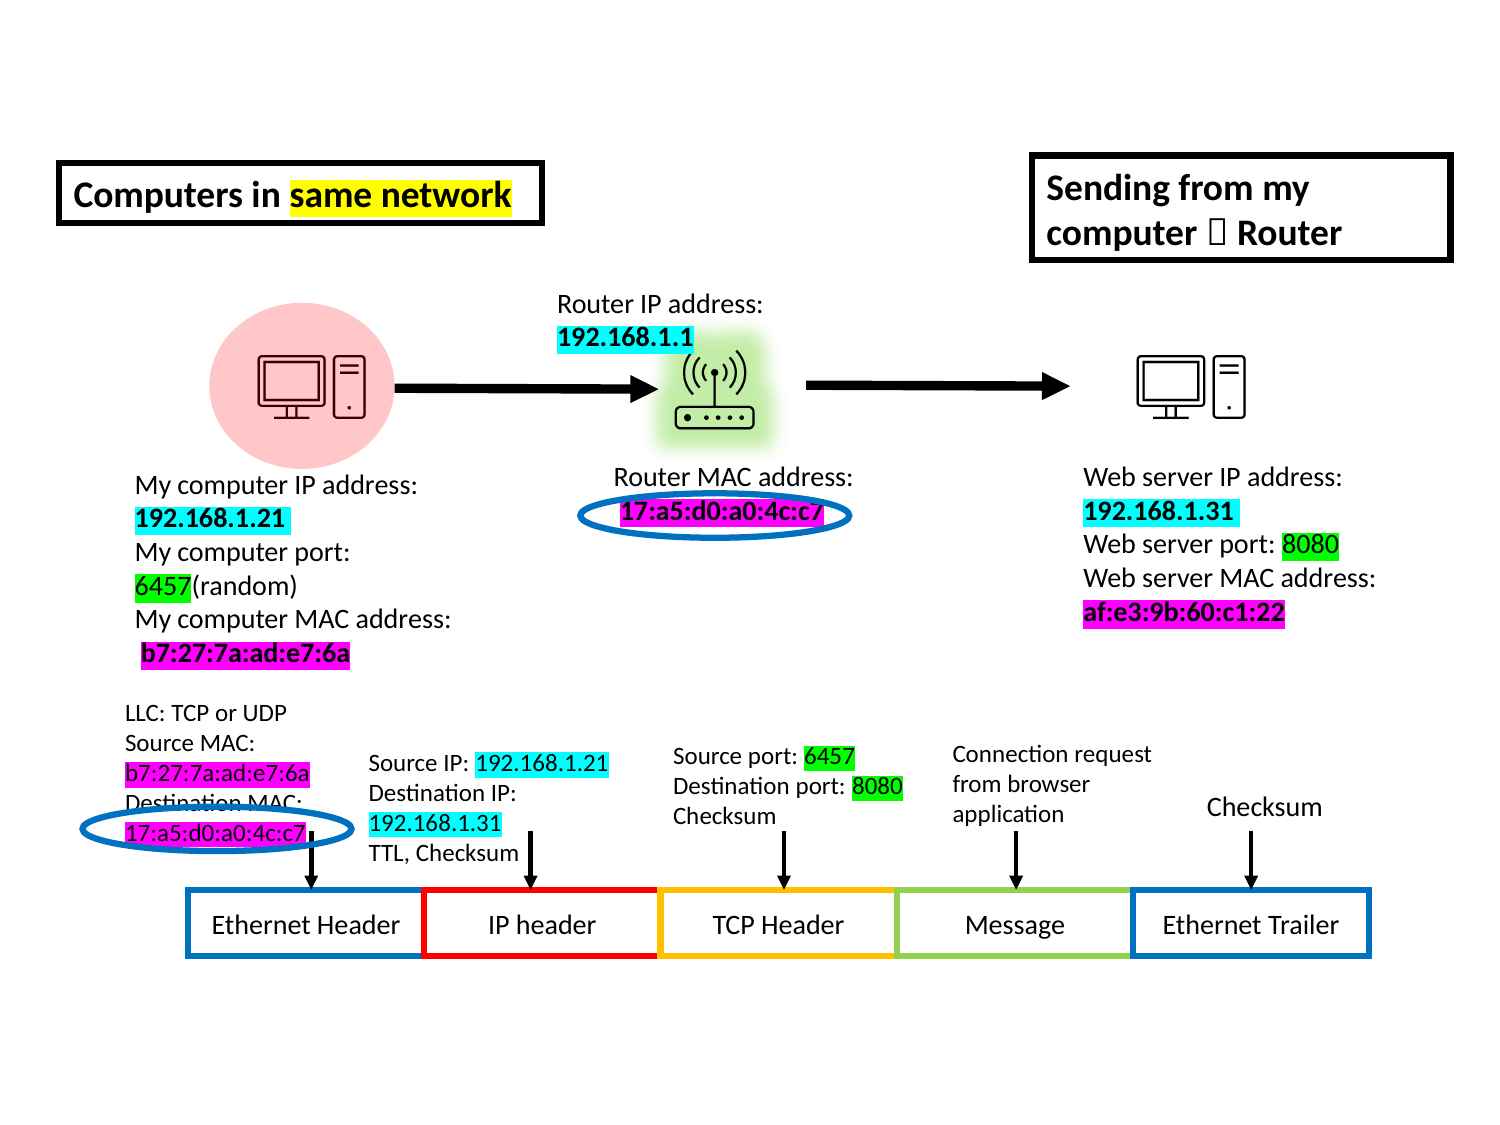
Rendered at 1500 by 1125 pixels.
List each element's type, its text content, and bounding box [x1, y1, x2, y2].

text_box Web server IP address: 192.168.1.31 Web server port: 8080 Web server MAC address: af:e3:9b:60:c1:22 [1068, 451, 1414, 635]
text_box Checksum [1192, 781, 1403, 830]
text_box [208, 301, 396, 470]
text_box TCP Header [659, 889, 896, 957]
picture [658, 332, 771, 446]
picture [255, 331, 368, 445]
text_box Router MAC address: 17:a5:d0:a0:4c:c7 [598, 450, 944, 534]
text_box [579, 492, 851, 539]
text_box My computer IP address: 192.168.1.21 My computer port: 6457(random) My computer MAC address: b7:27:7a:ad:e7:6a [119, 458, 534, 676]
text_box Message [896, 889, 1132, 957]
text_box IP header [423, 889, 659, 957]
picture [1134, 331, 1248, 445]
text_box Ethernet Header [187, 889, 423, 957]
text_box Router IP address: 192.168.1.1 [542, 277, 888, 360]
text_box LLC: TCP or UDP Source MAC: b7:27:7a:ad:e7:6a Destination MAC: 17:a5:d0:a0:4c:c7 [110, 688, 411, 854]
text_box Source IP: 192.168.1.21 Destination IP: 192.168.1.31 TTL, Checksum [353, 738, 666, 874]
text_box Sending from my computer  Router [1031, 154, 1452, 261]
text_box Computers in same network [58, 162, 543, 224]
text_box Connection request from browser application [937, 730, 1193, 836]
text_box [81, 805, 353, 853]
text_box Ethernet Trailer [1132, 889, 1370, 957]
text_box Source port: 6457 Destination port: 8080 Checksum [658, 732, 959, 837]
